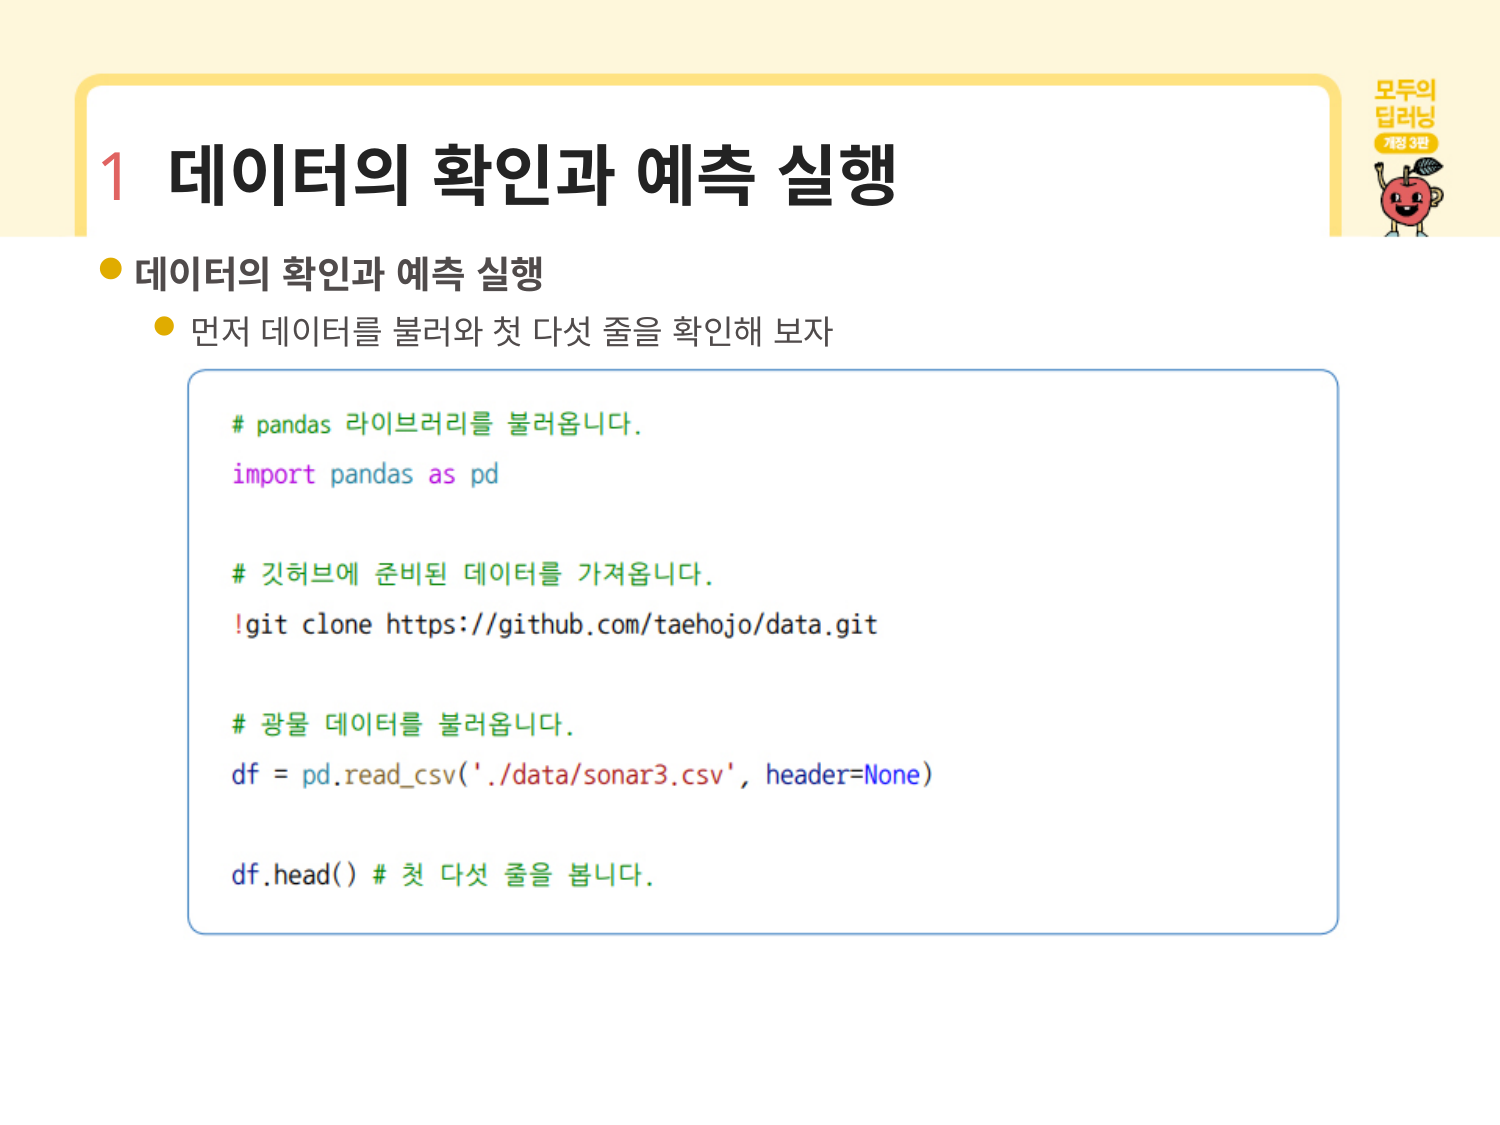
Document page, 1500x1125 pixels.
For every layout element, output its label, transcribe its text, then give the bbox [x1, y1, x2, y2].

title 1 데이터의 확인과 예측 실행 [81, 90, 1412, 222]
picture [0, 0, 1500, 1125]
list 데이터의 확인과 예측 실행 먼저 데이터를 불러와 첫 다섯 줄을 확인해 보자 [81, 239, 1412, 1054]
